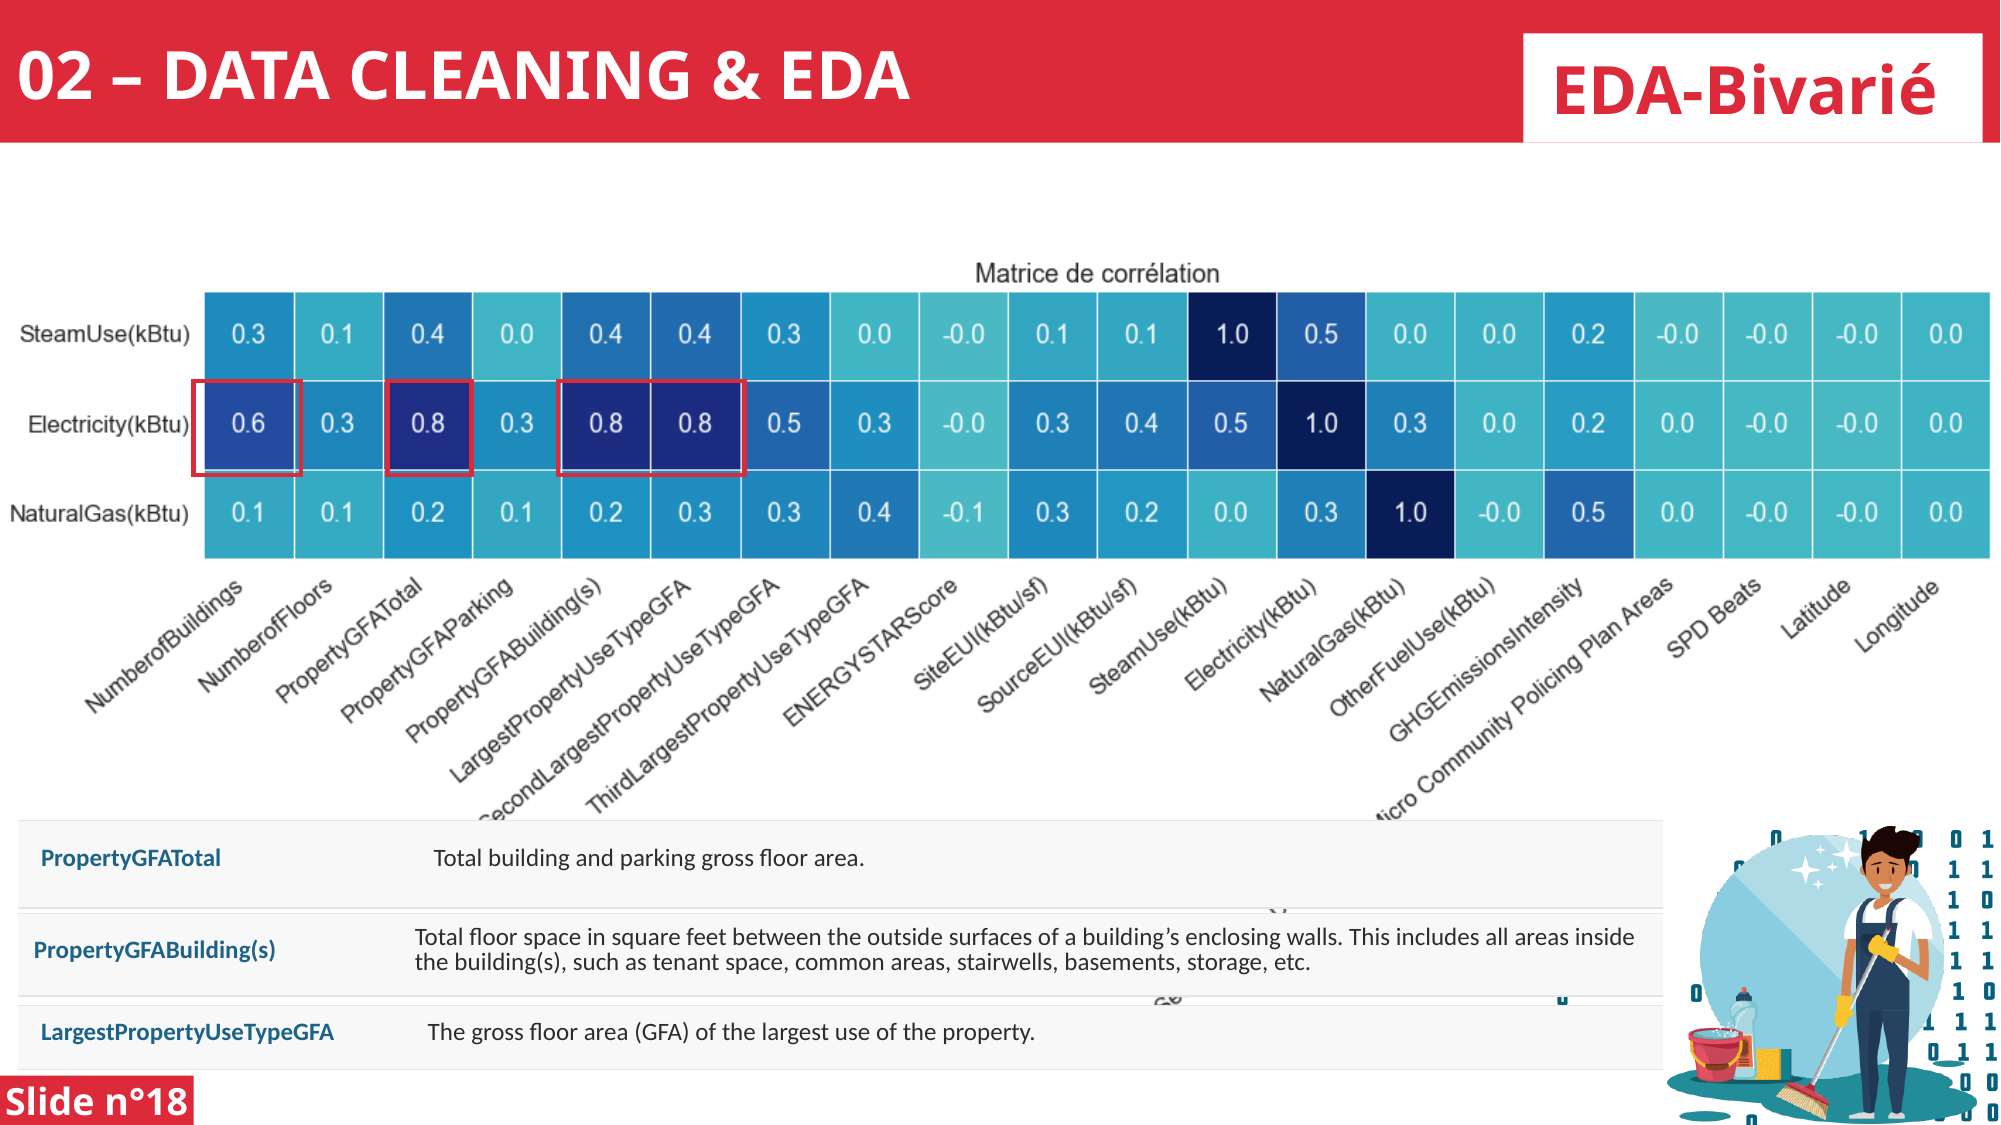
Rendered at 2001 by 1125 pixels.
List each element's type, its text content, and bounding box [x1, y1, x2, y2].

table_header LargestPropertyUseTypeGFA [18, 1031, 404, 1069]
table_header The gross floor area (GFA) of the largest use of the property. [404, 1031, 1467, 1069]
text_box Slide n°18 [0, 1075, 194, 1125]
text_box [0, 0, 2000, 143]
picture [0, 253, 2000, 1125]
